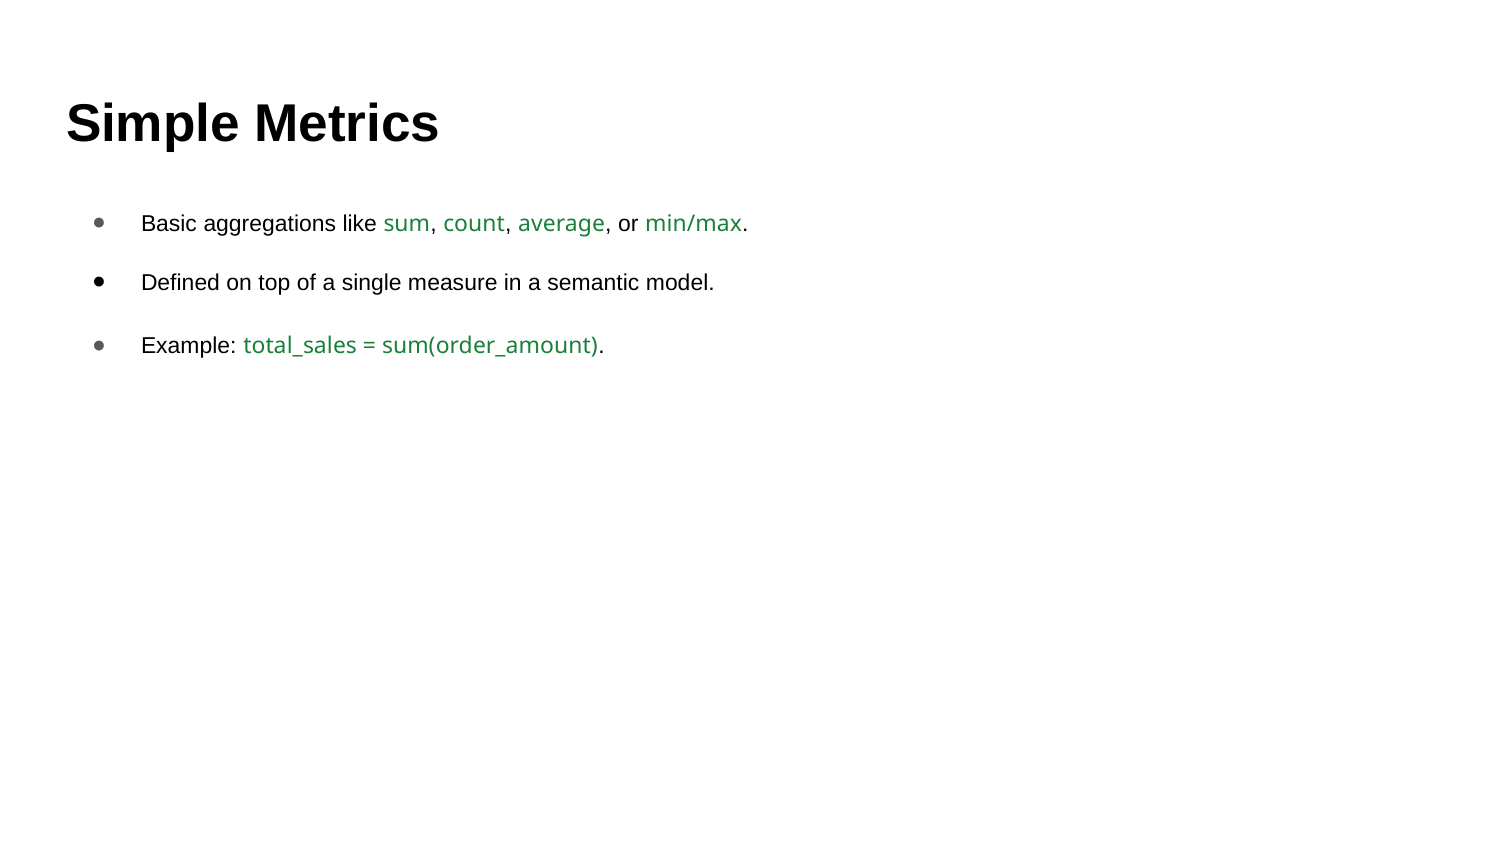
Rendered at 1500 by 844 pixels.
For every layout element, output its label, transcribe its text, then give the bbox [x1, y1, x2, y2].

list Basic aggregations like sum, count, average, or min/max. Defined on top of a single measure in a semantic model. Example: total_sales = sum(order_amount). [51, 189, 1449, 750]
title Simple Metrics [51, 72, 1449, 167]
